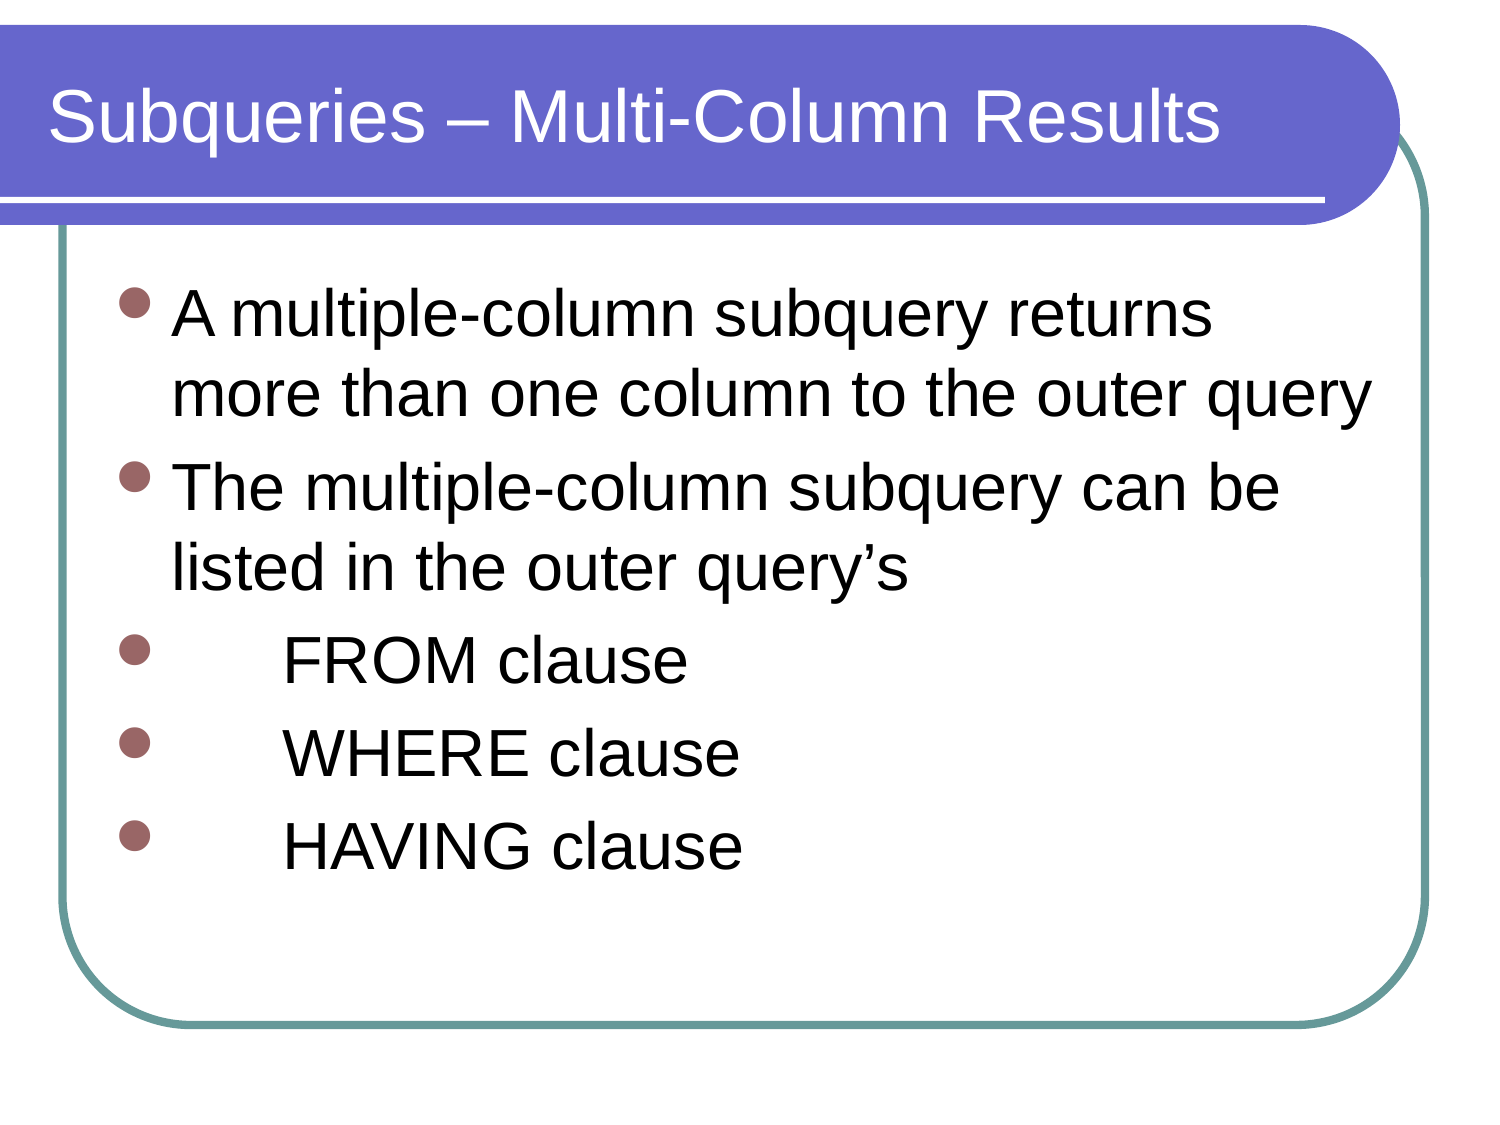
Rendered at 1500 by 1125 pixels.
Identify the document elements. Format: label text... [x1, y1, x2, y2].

title Subqueries – Multi-Column Results [32, 37, 1347, 188]
list A multiple-column subquery returns more than one column to the outer query The multiple-column subquery can be listed in the outer query’s FROM clause WHERE clause HAVING clause [99, 262, 1400, 988]
